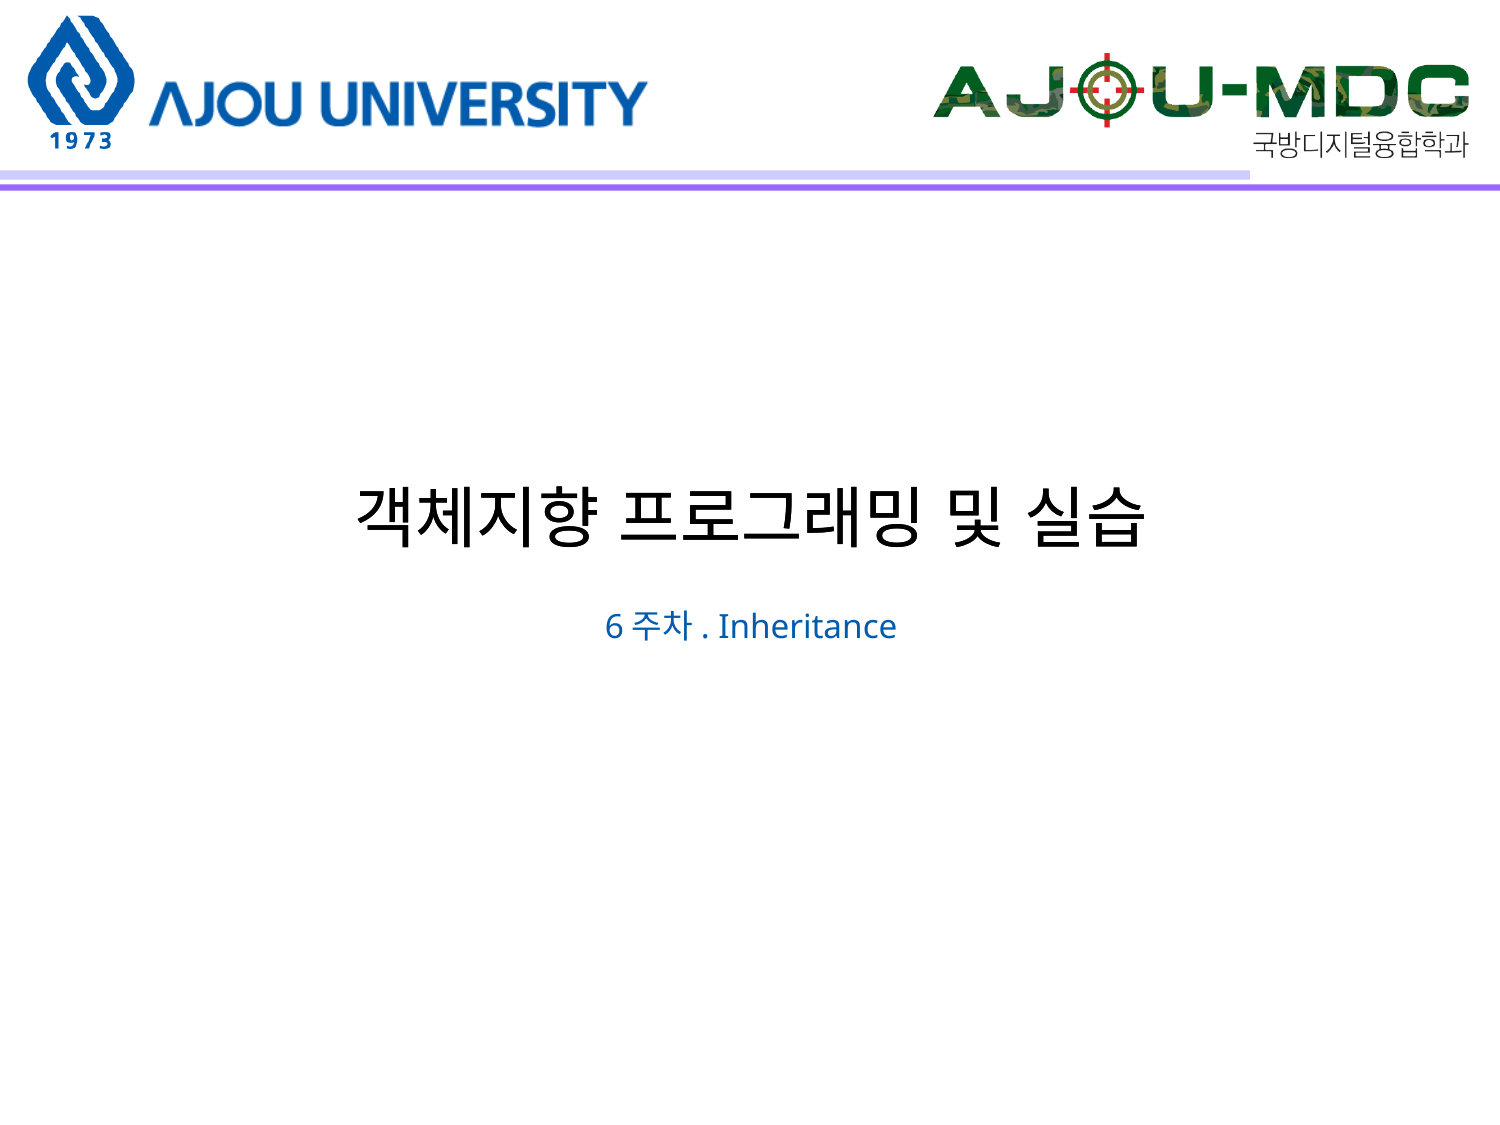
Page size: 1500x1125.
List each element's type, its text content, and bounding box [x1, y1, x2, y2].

picture [927, 49, 1477, 166]
text_box 6주차. Inheritance [590, 597, 913, 653]
text_box 객체지향 프로그래밍 및 실습 [339, 467, 1164, 563]
picture [17, 8, 664, 157]
